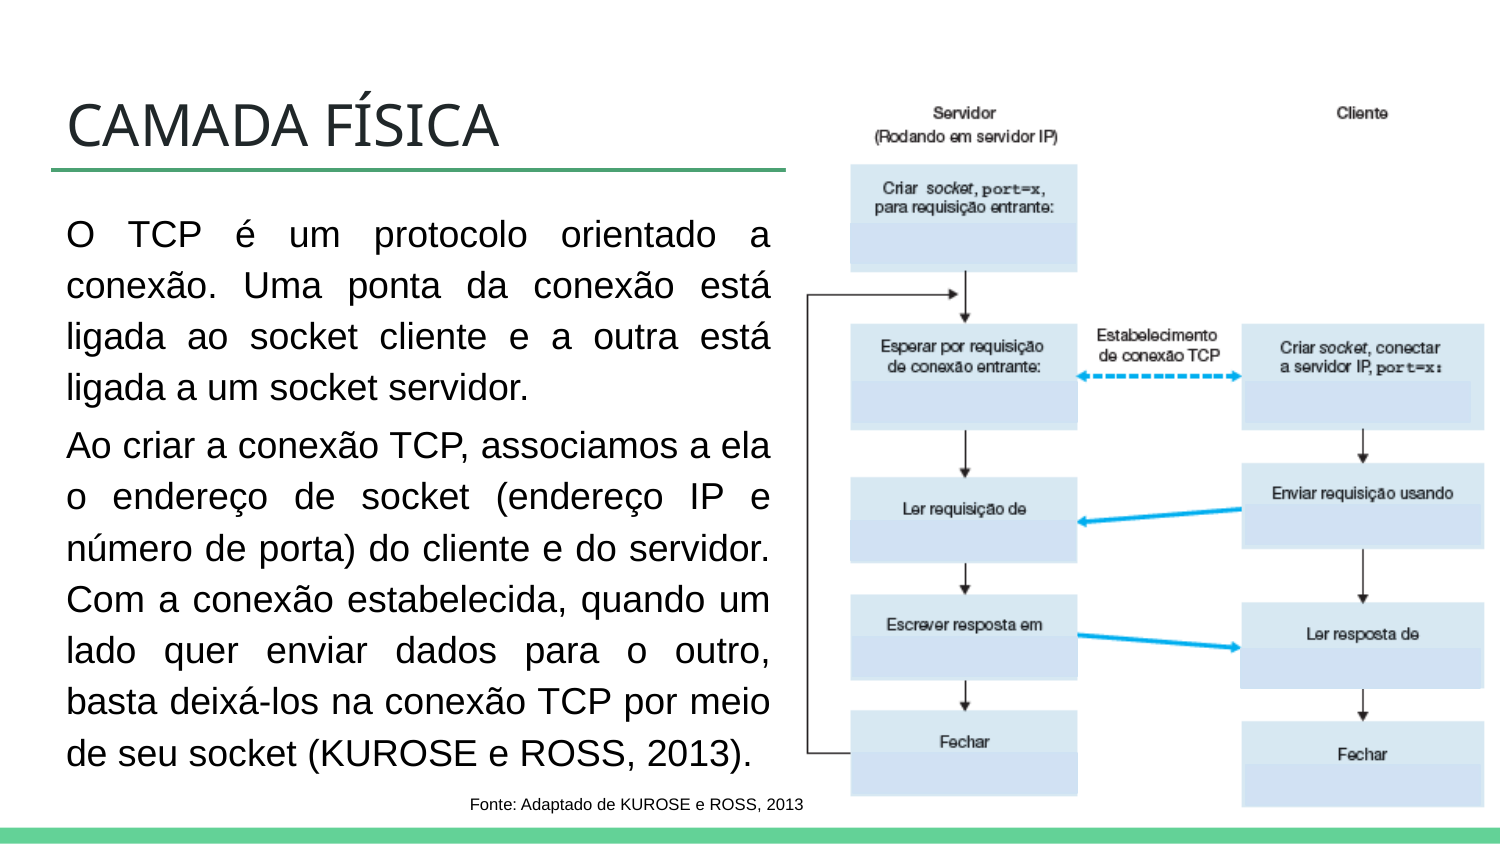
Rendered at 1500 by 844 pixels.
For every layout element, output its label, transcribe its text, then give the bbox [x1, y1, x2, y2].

picture [785, 91, 1500, 821]
text_box Fonte: Adaptado de KUROSE e ROSS, 2013 [454, 775, 844, 830]
title CAMADA FÍSICA [51, 72, 1449, 167]
text_box O TCP é um protocolo orientado a conexão. Uma ponta da conexão está ligada ao socket cliente e a outra está ligada a um socket servidor. Ao criar a conexão TCP, associamos a ela o endereço de socket (endereço IP e número de porta) do cliente e do servidor. Com a conexão estabelecida, quando um lado quer enviar dados para o outro, basta deixá-los na conexão TCP por meio de seu socket (KUROSE e ROSS, 2013). [51, 188, 780, 795]
